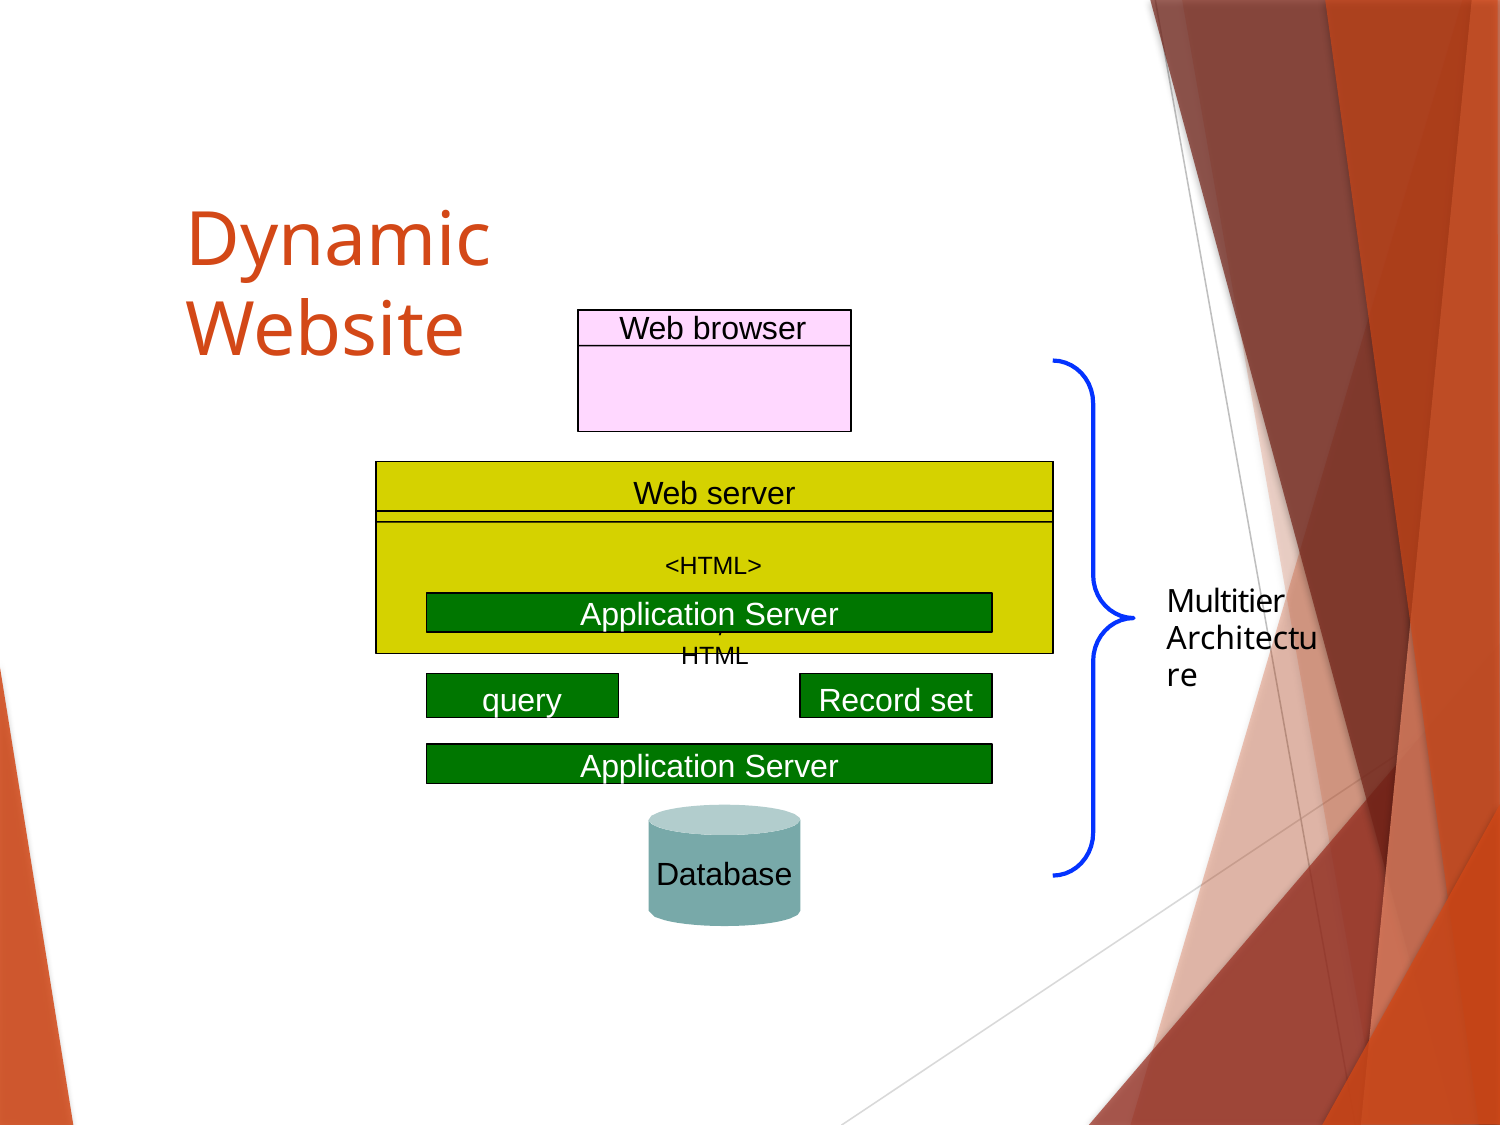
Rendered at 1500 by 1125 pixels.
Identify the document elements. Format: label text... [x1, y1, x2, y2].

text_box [648, 804, 801, 927]
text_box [576, 308, 853, 357]
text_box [375, 358, 1136, 878]
title Dynamic Website [183, 188, 693, 379]
text_box Multitier Architecture [1164, 577, 1331, 694]
